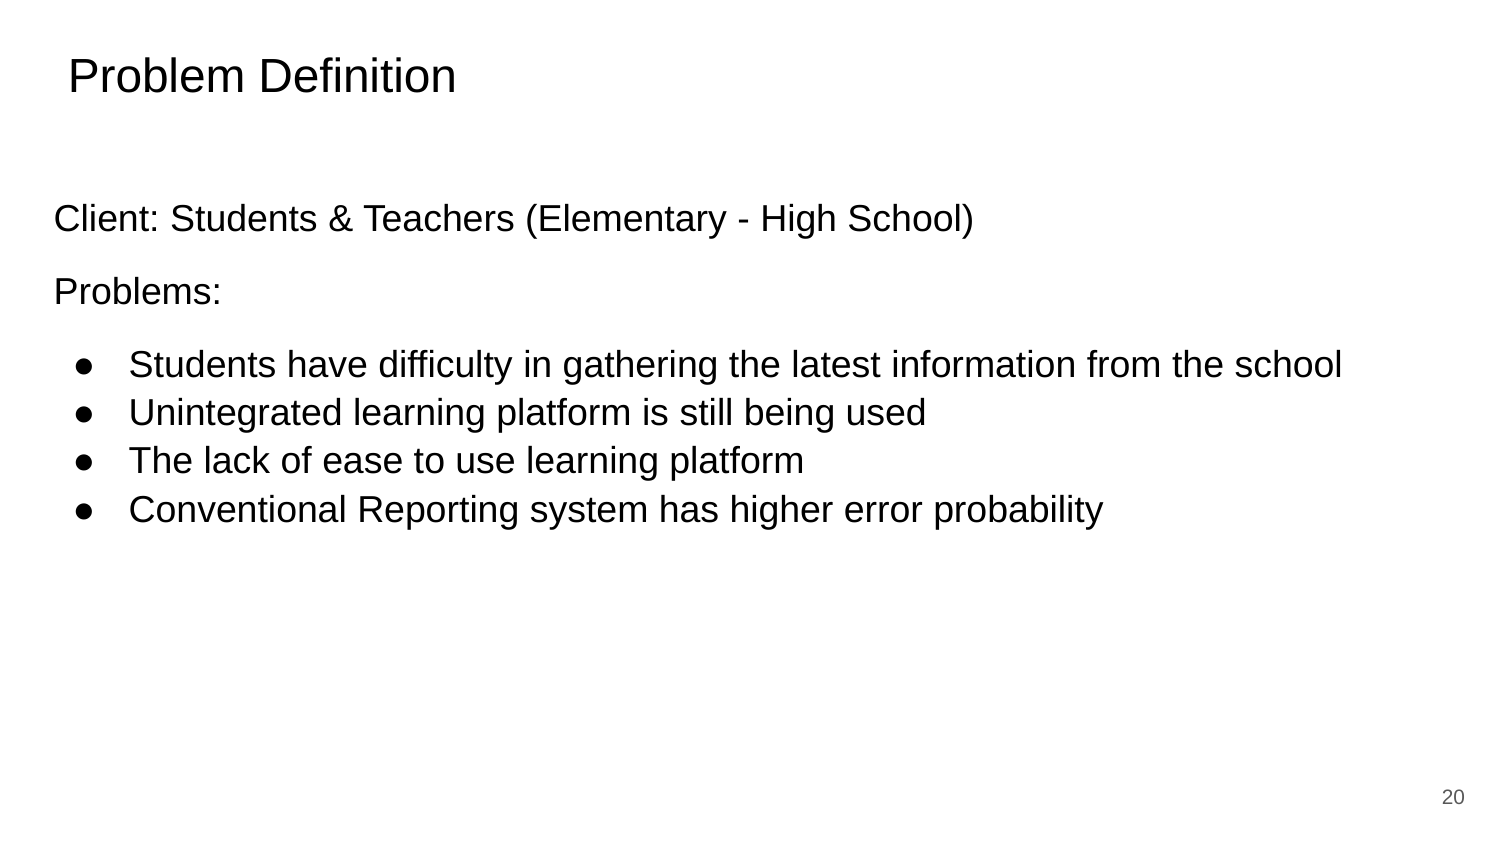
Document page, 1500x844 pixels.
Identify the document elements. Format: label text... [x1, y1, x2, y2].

title Problem Definition [52, 34, 561, 118]
slide_number ‹#› [1389, 764, 1480, 830]
list Client: Students & Teachers (Elementary - High School) Problems: Students have difficulty in gathering the latest information from the school Unintegrated learning platform is still being used The lack of ease to use learning platform Conventional Reporting system has higher error probability [38, 175, 1473, 816]
